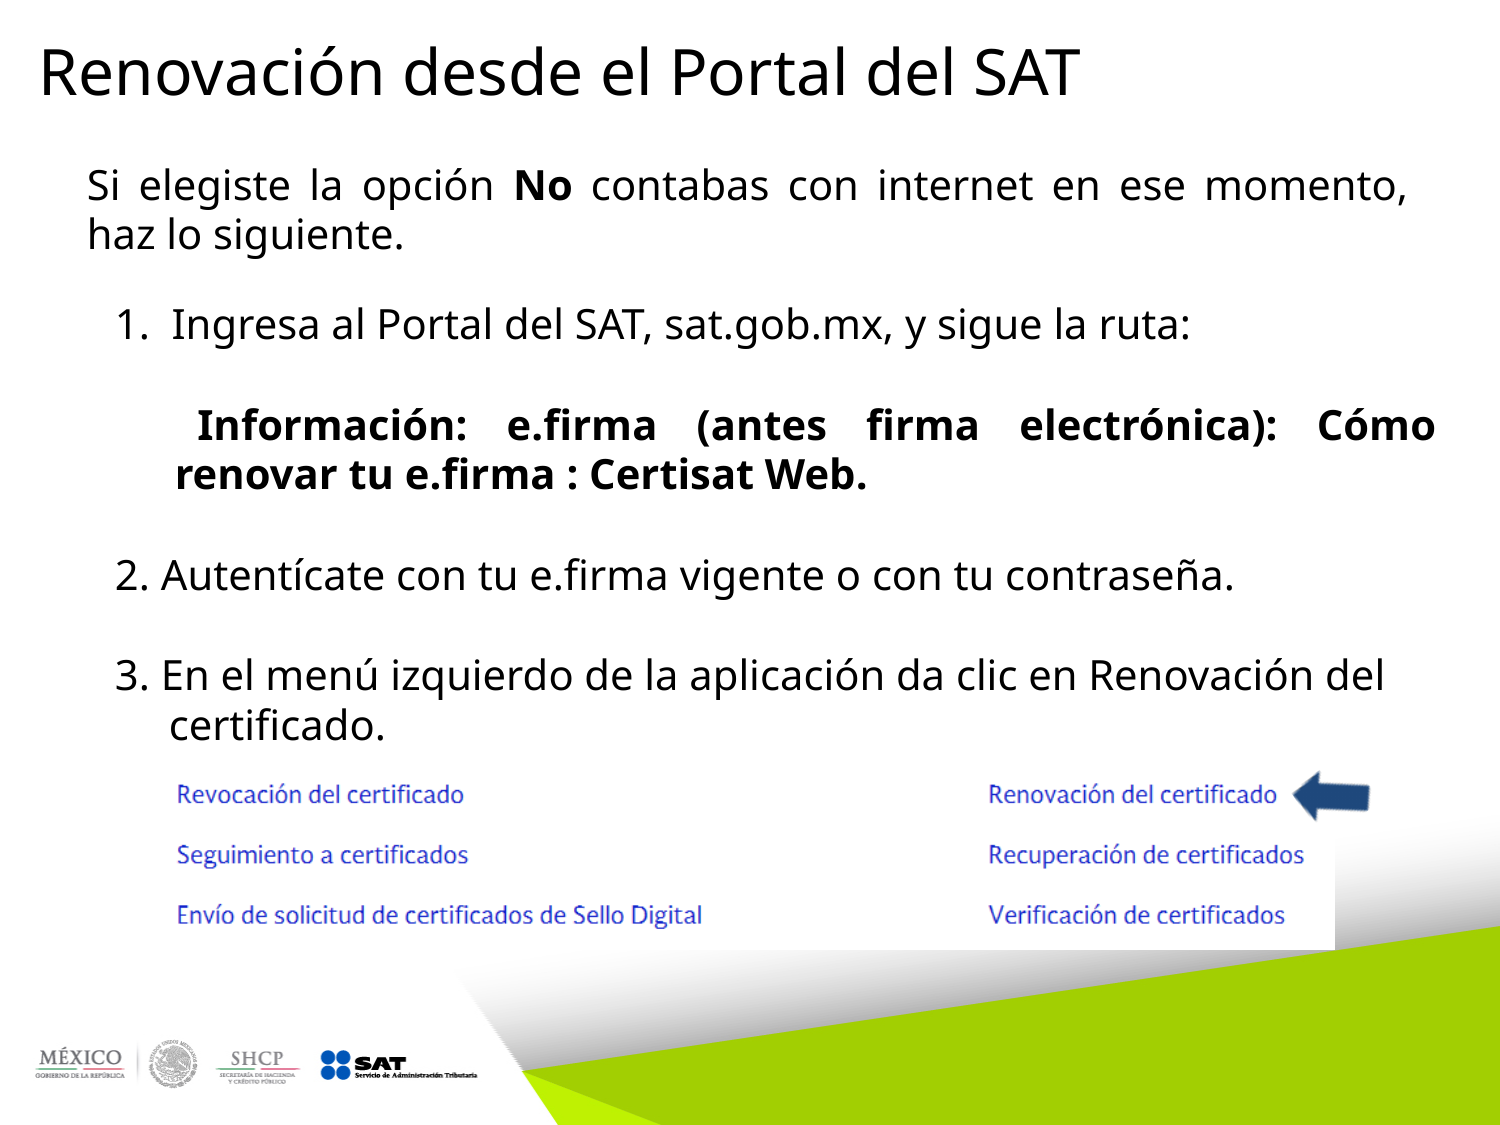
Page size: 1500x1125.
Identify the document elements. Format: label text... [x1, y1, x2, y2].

picture [0, 2, 1500, 1125]
title Renovación desde el Portal del SAT [23, 23, 1452, 116]
text_box 1. Ingresa al Portal del SAT, sat.gob.mx, y sigue la ruta: Información: e.firma (antes firma electrónica): Cómo renovar tu e.firma : Certisat Web. 2. Autentícate con tu e.firma vigente o con tu contraseña. 3. En el menú izquierdo de la aplicación da clic en Renovación del certificado. [100, 290, 1452, 856]
text_box Si elegiste la opción No contabas con internet en ese momento, haz lo siguiente. [72, 151, 1424, 266]
